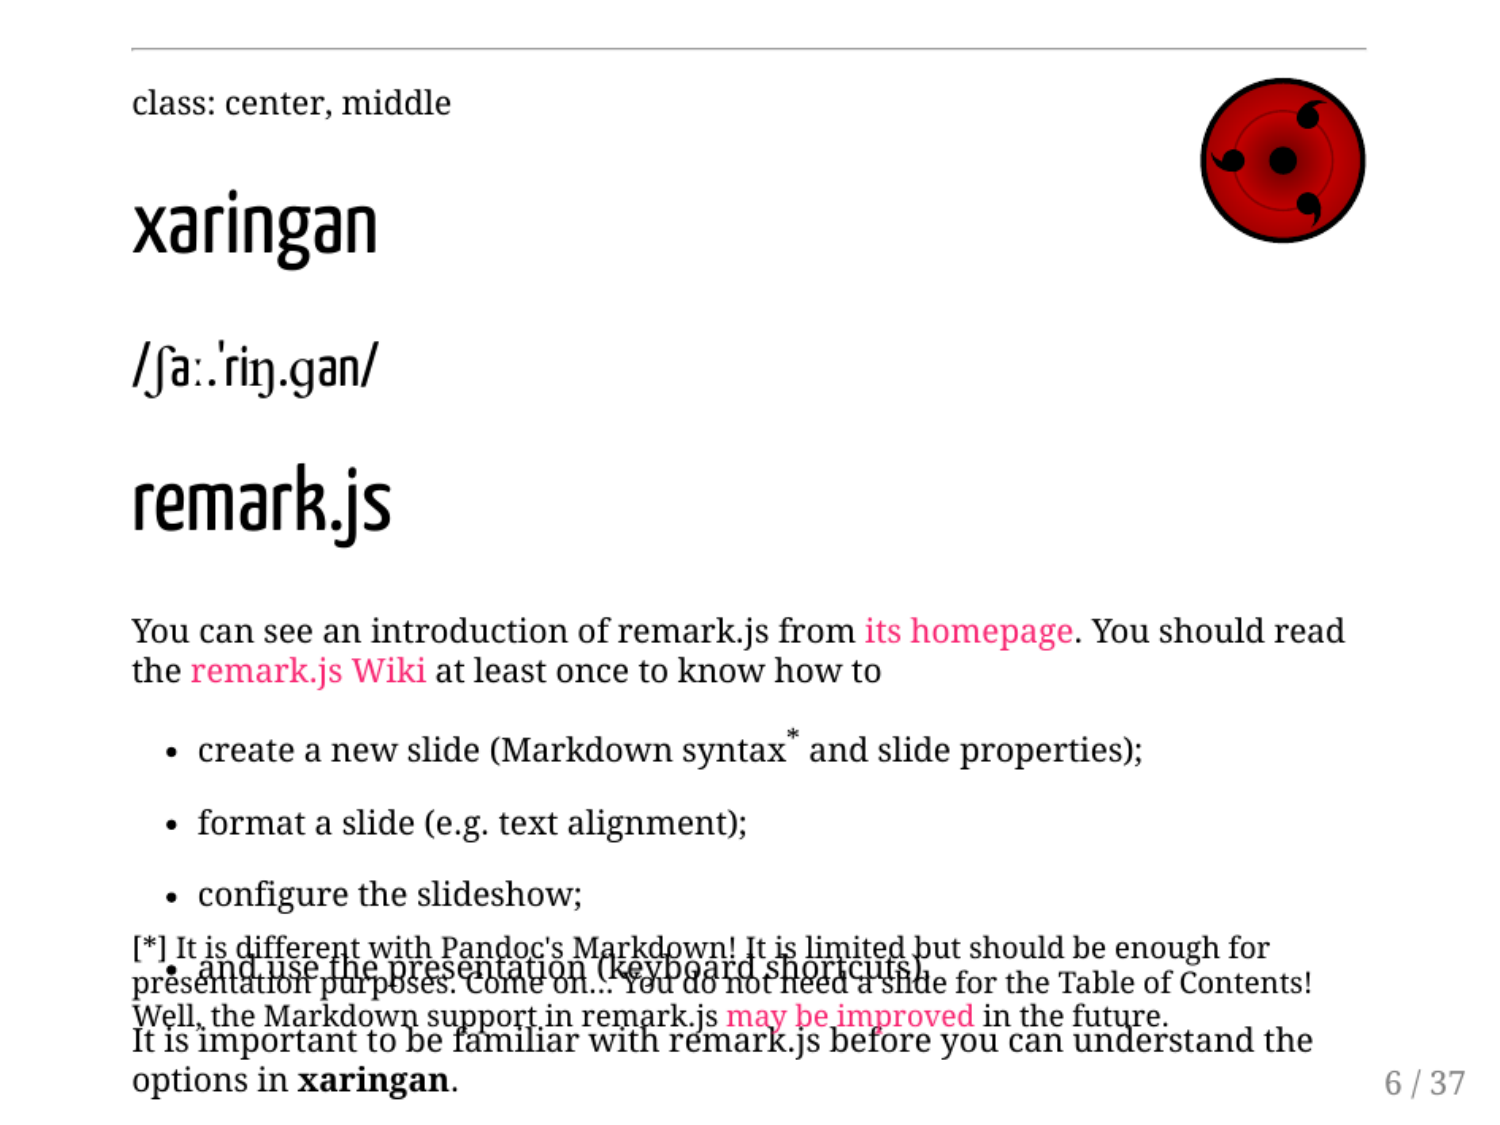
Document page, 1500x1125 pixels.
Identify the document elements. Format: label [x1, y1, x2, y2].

list [0, 0, 1500, 1125]
